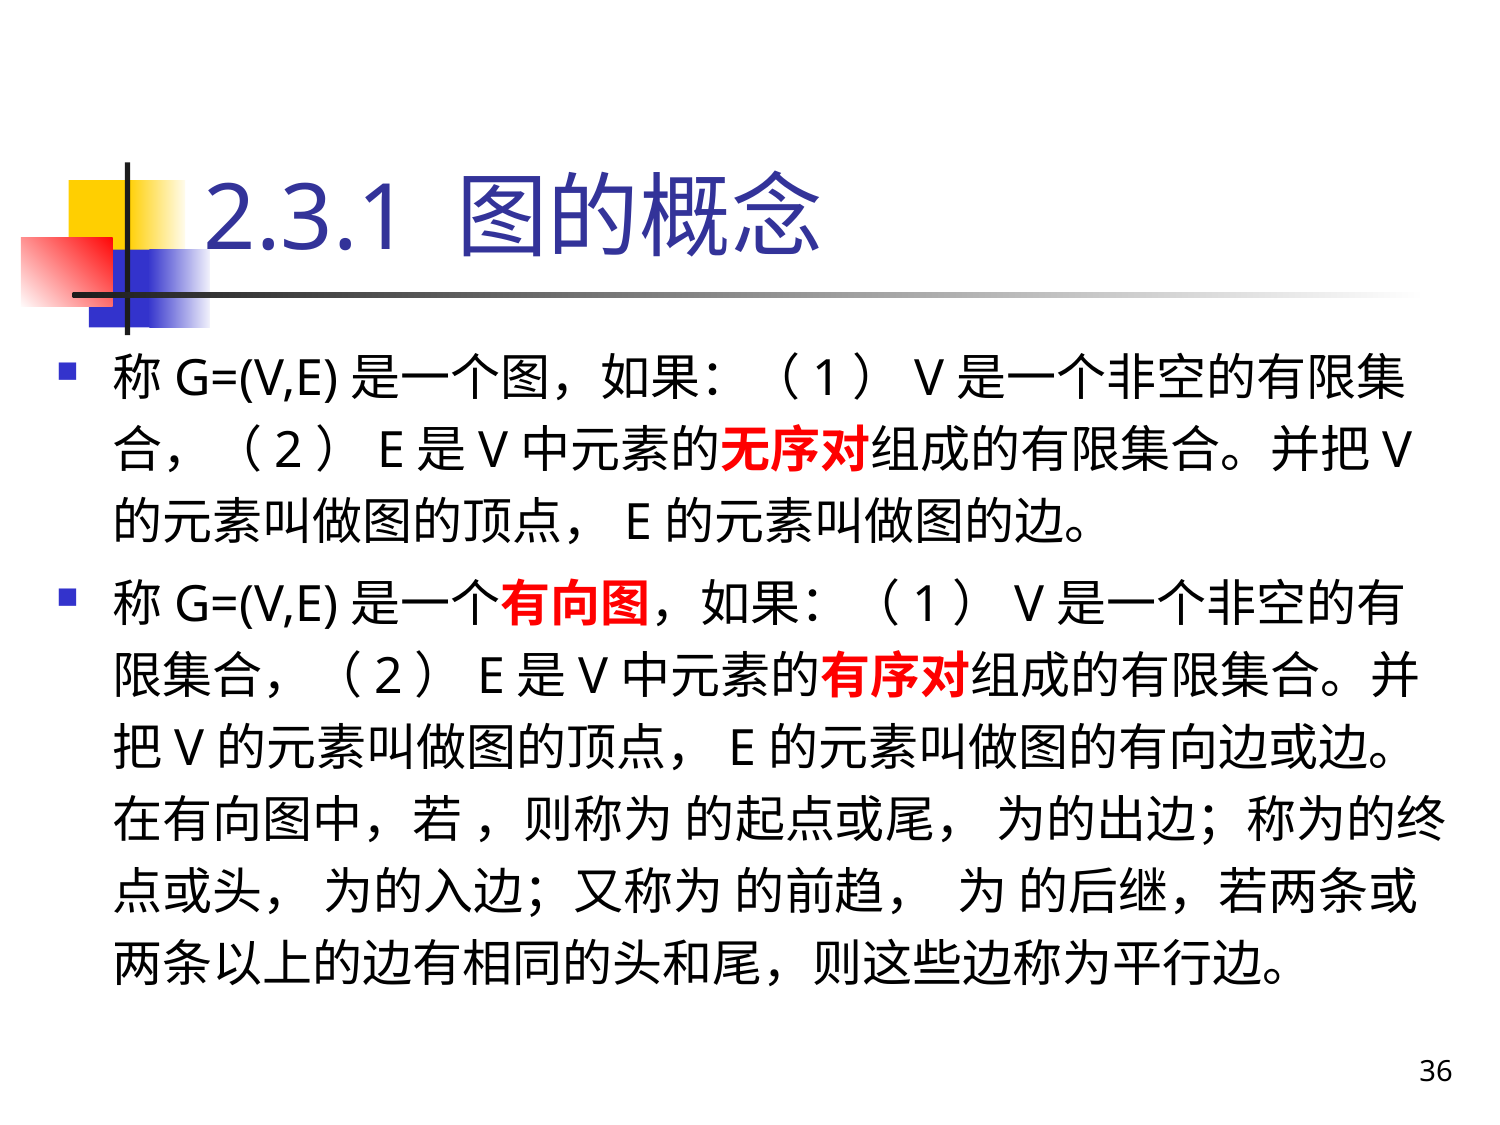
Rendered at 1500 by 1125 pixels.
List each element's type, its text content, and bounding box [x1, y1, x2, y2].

slide_number 36 [1155, 1024, 1468, 1100]
title 2.3.1 图的概念 [188, 35, 1468, 275]
